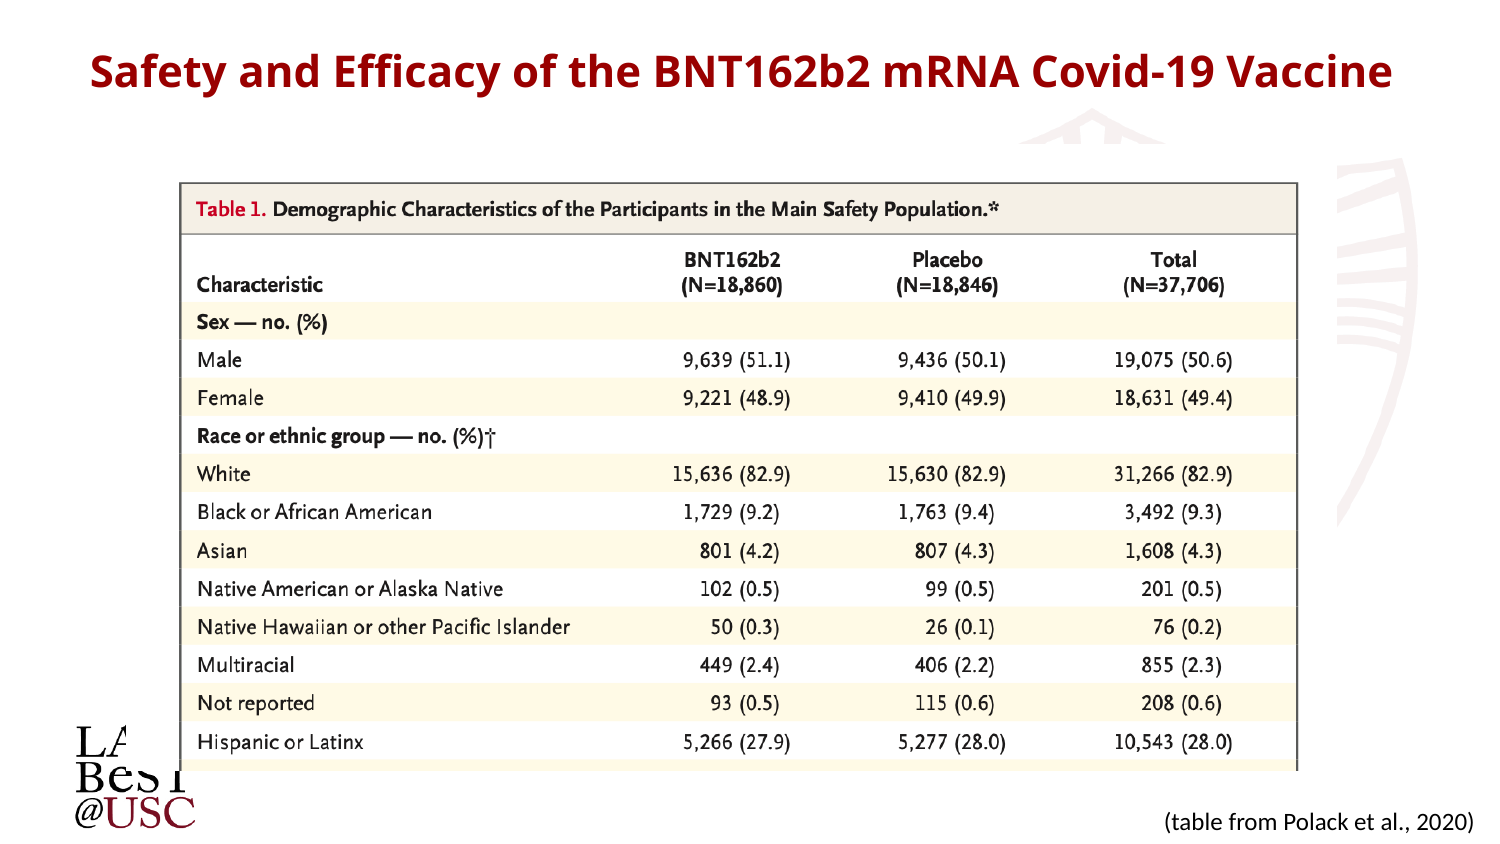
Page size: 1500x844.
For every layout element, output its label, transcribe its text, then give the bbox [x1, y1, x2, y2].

list Safety and Efficacy of the BNT162b2 mRNA Covid-19 Vaccine [74, 42, 1426, 206]
picture [72, 144, 1337, 833]
text_box (table from Polack et al., 2020) [991, 798, 1491, 843]
